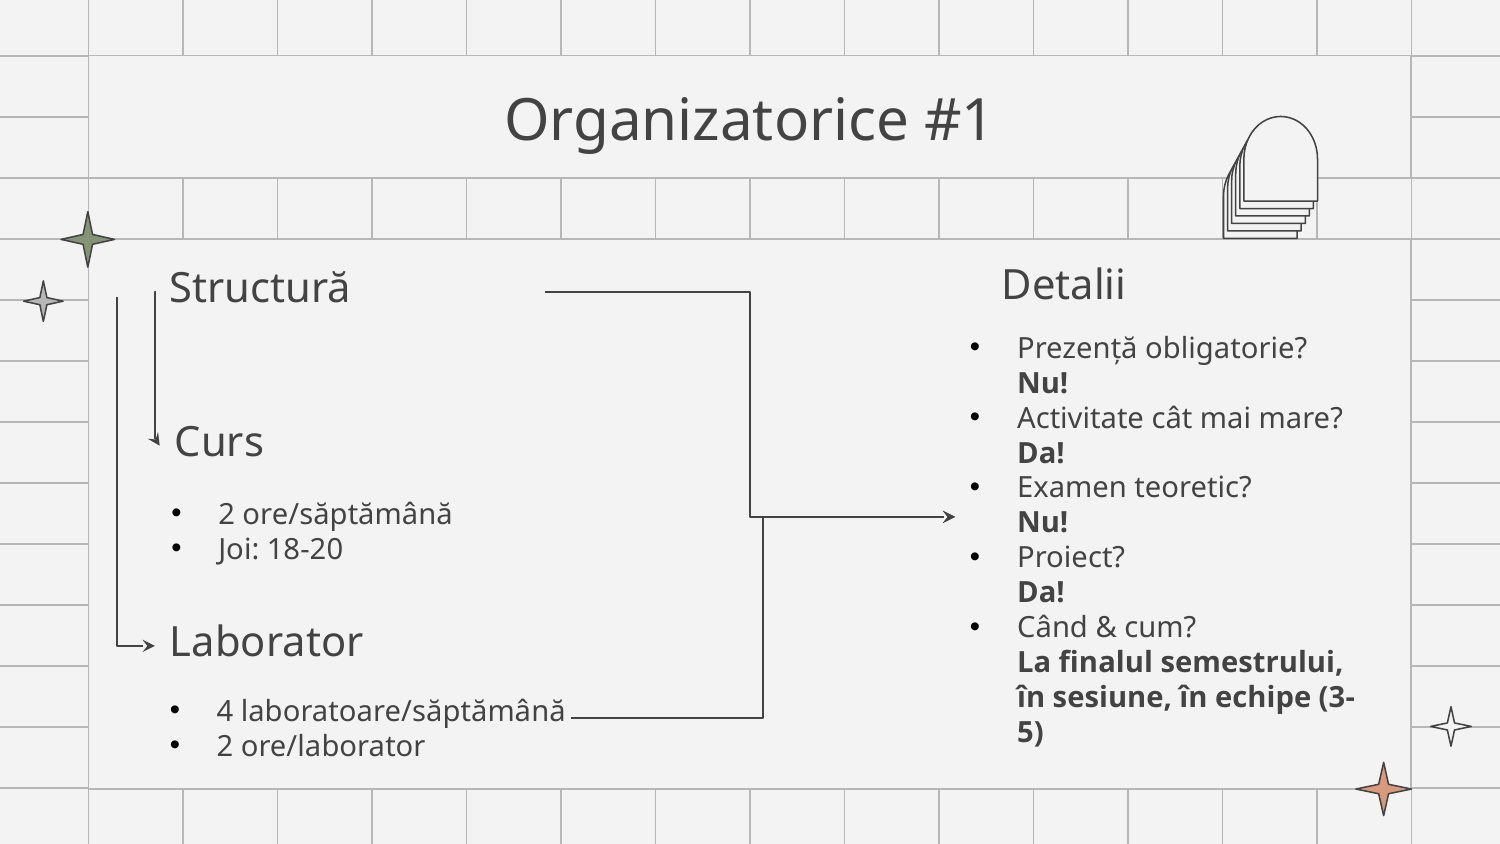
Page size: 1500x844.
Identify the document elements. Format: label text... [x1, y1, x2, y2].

text_box 2 ore/săptămână Joi: 18-20 [156, 480, 547, 563]
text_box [1223, 116, 1318, 239]
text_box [0, 452, 311, 491]
text_box Structură [154, 258, 545, 326]
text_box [571, 516, 956, 719]
text_box Detalii [986, 262, 1377, 313]
text_box 4 laboratoare/săptămână 2 ore/laborator [154, 676, 597, 760]
text_box Curs [163, 411, 539, 480]
text_box Prezență obligatorie? Nu! Activitate cât mai mare? Da! Examen teoretic? Nu! Proiect? Da! Când & cum? La finalul semestrului, în sesiune, în echipe (3-5) [960, 313, 1384, 720]
title Organizatorice #1 [88, 55, 1412, 178]
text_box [544, 291, 956, 518]
text_box Laborator [154, 612, 545, 676]
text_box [154, 291, 160, 446]
